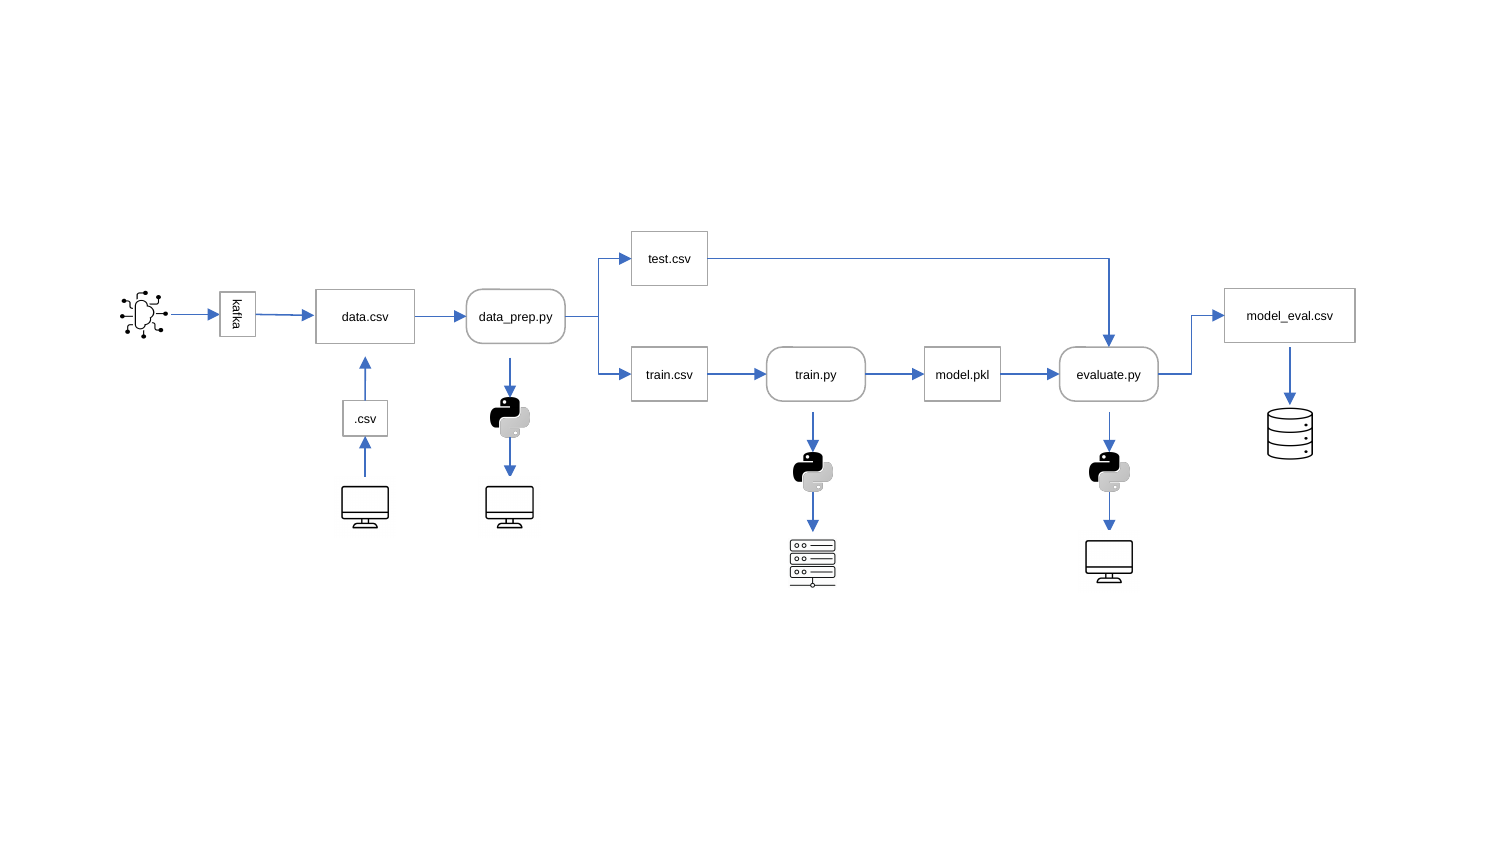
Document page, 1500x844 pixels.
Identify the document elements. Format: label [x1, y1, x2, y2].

text_box [1077, 411, 1140, 593]
text_box [315, 231, 1356, 402]
text_box [1251, 346, 1328, 465]
text_box [788, 411, 838, 588]
text_box [189, 214, 241, 415]
picture [116, 290, 172, 340]
text_box [334, 356, 396, 539]
text_box [478, 357, 541, 539]
